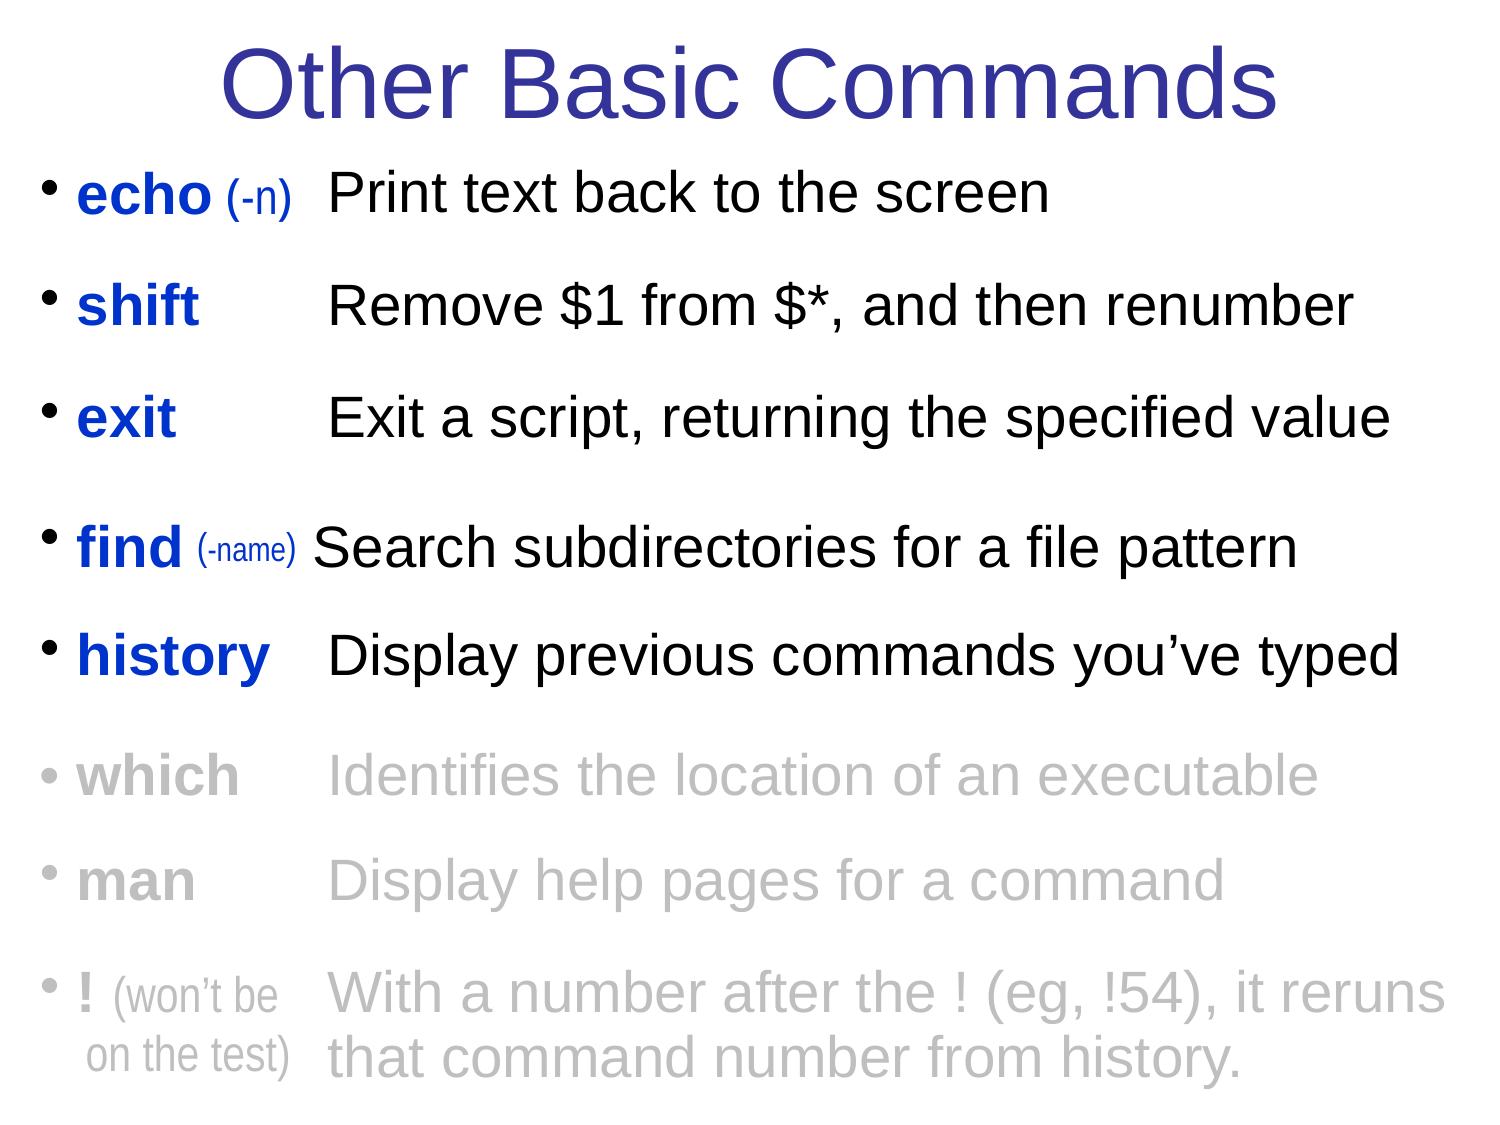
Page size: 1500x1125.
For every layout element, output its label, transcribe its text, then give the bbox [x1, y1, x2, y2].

table_cell history [25, 622, 312, 735]
table_cell ! (won’t be on the test) [25, 960, 312, 1090]
table_cell With a number after the ! (eg, !54), it reruns that command number from history. [312, 960, 1500, 1090]
title Other Basic Commands [74, 9, 1426, 148]
table_cell which [25, 735, 312, 847]
table_cell Display previous commands you’ve typed [312, 622, 1500, 735]
table_header Print text back to the screen [312, 160, 1500, 272]
table_cell Remove $1 from $*, and then renumber [312, 272, 1500, 385]
table_cell man [25, 847, 312, 960]
table_cell exit [25, 385, 312, 497]
table_cell Exit a script, returning the specified value [312, 385, 1500, 497]
table_cell Display help pages for a command [312, 847, 1500, 960]
table_cell find (-name) Search subdirectories for a file pattern [25, 497, 1500, 622]
table_header echo (-n) [25, 160, 312, 272]
table_cell shift [25, 272, 312, 385]
table_cell Identifies the location of an executable [312, 735, 1500, 847]
